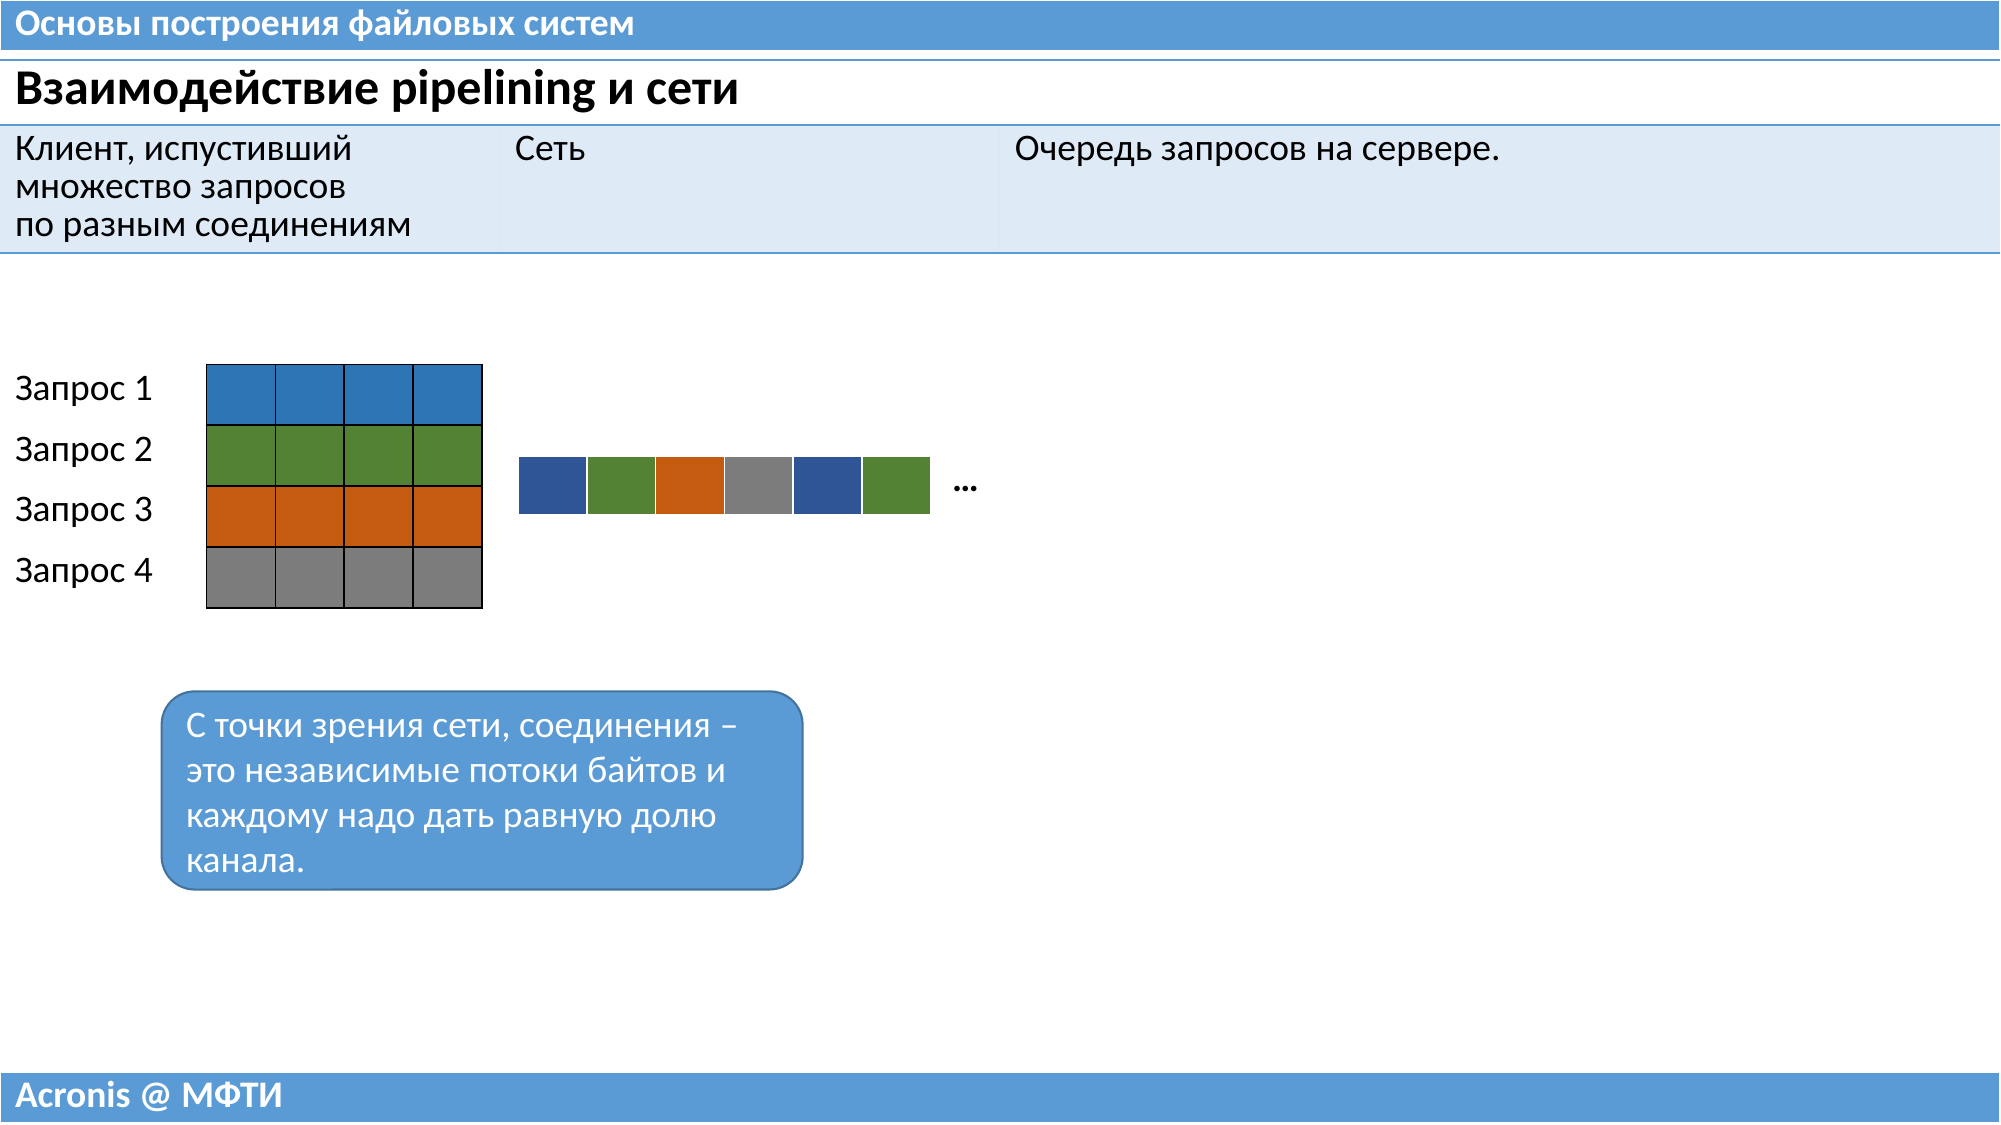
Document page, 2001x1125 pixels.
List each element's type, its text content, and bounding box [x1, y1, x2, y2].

table_header [725, 457, 792, 514]
table_cell Запрос 2 [0, 425, 206, 486]
table_cell [207, 426, 275, 485]
table_cell [345, 426, 412, 485]
table_header [794, 457, 861, 514]
table_header … [932, 457, 999, 514]
table_cell [414, 426, 481, 485]
table_header [276, 365, 343, 424]
table_cell [207, 487, 275, 546]
text_box С точки зрения сети, соединения – это независимые потоки байтов и каждому надо дать равную долю канала. [160, 690, 804, 891]
table_cell [276, 487, 343, 546]
table_cell [414, 487, 481, 546]
table_cell Очередь запросов на сервере. [1000, 126, 2000, 252]
table_cell Запрос 4 [0, 547, 206, 608]
table_header Взаимодействие pipelining и сети [0, 61, 2000, 124]
table_header [656, 457, 724, 514]
table_cell [414, 548, 481, 607]
table_header [414, 365, 481, 424]
table_header [345, 365, 412, 424]
table_cell [345, 548, 412, 607]
table_cell [276, 548, 343, 607]
table_cell Клиент, испустивший множество запросов по разным соединениям [0, 126, 500, 252]
table_header Запрос 1 [0, 364, 206, 425]
table_header [519, 457, 586, 514]
table_cell [276, 426, 343, 485]
table_header Acronis @ МФТИ [1, 1073, 1999, 1122]
table_cell [207, 548, 275, 607]
table_header [588, 457, 655, 514]
table_cell Запрос 3 [0, 486, 206, 547]
table_header [863, 457, 930, 514]
table_header [207, 365, 275, 424]
table_cell Сеть [500, 126, 1000, 252]
table_cell [345, 487, 412, 546]
table_header Основы построения файловых систем [1, 1, 1999, 50]
